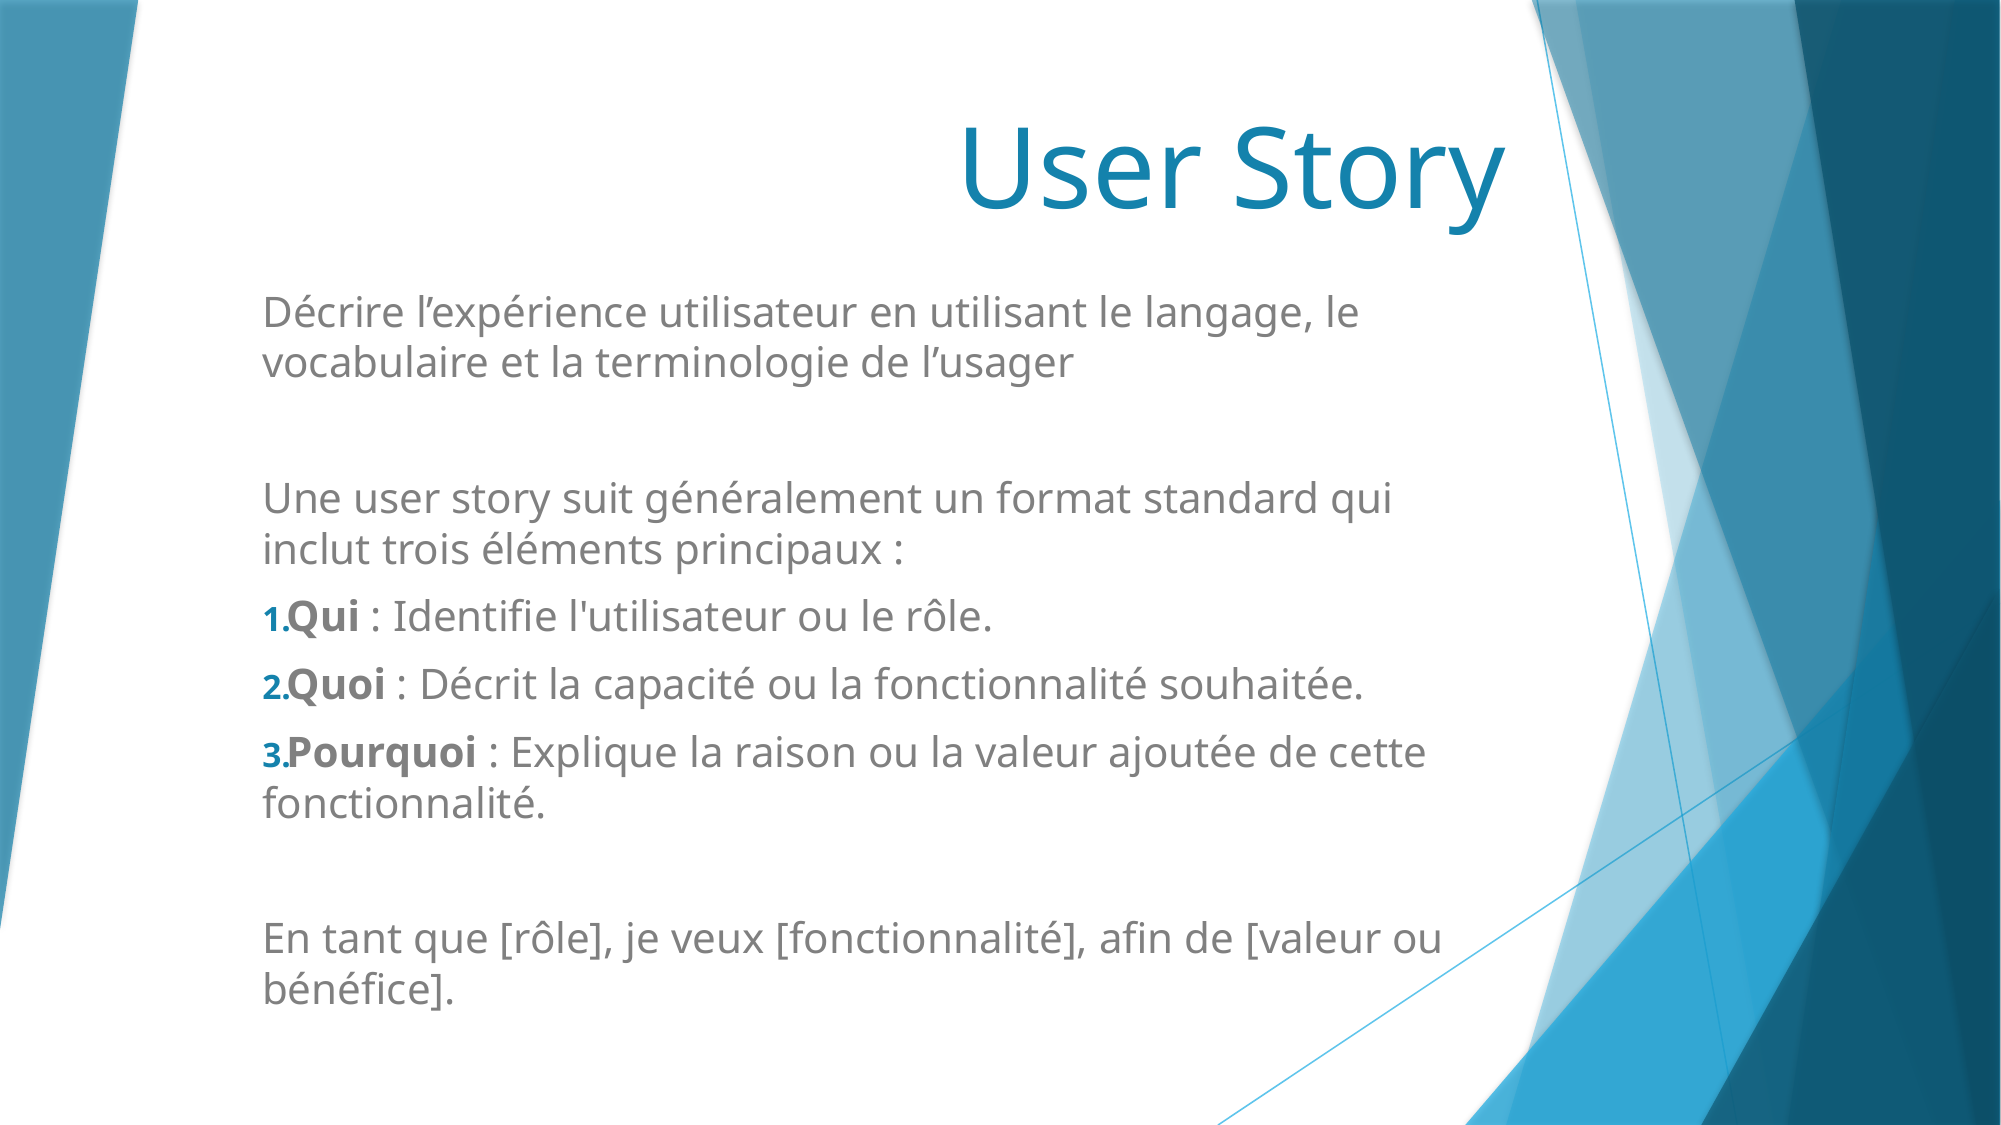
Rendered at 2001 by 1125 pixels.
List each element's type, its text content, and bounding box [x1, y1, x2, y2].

subtitle Décrire l’expérience utilisateur en utilisant le langage, le vocabulaire et la terminologie de l’usager Une user story suit généralement un format standard qui inclut trois éléments principaux : Qui : Identifie l'utilisateur ou le rôle. Quoi : Décrit la capacité ou la fonctionnalité souhaitée. Pourquoi : Explique la raison ou la valeur ajoutée de cette fonctionnalité. En tant que [rôle], je veux [fonctionnalité], afin de [valeur ou bénéfice]. [247, 278, 1522, 1025]
title User Story [247, 99, 1522, 239]
